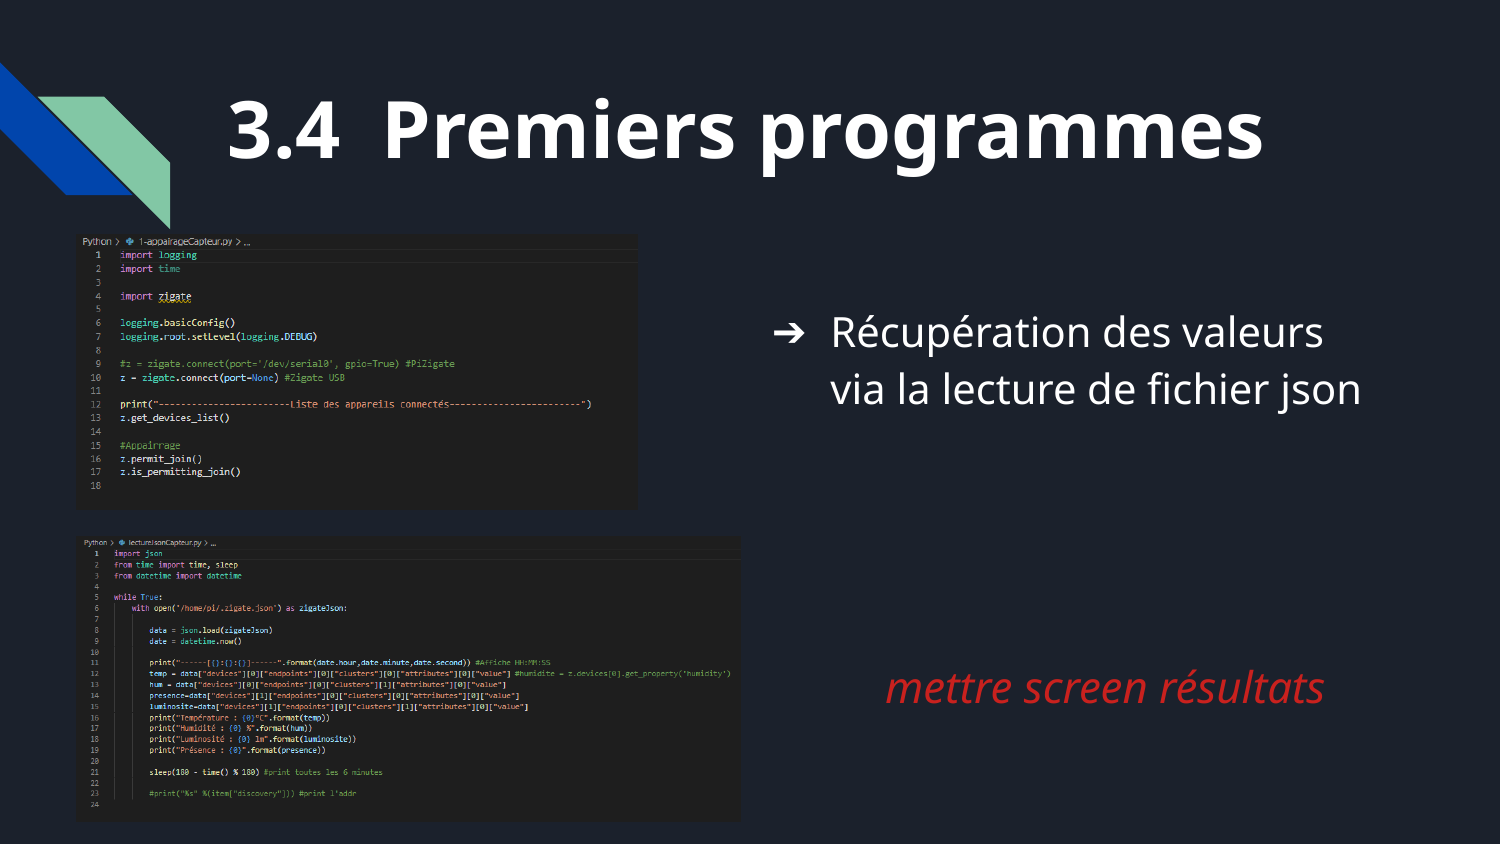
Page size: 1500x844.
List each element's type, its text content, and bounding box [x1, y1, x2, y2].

title 3.4 Premiers programmes [212, 64, 1368, 215]
picture [76, 234, 638, 510]
text_box mettre screen résultats [870, 637, 1446, 728]
picture [76, 536, 741, 822]
text_box Récupération des valeurs via la lecture de fichier json [740, 282, 1398, 428]
